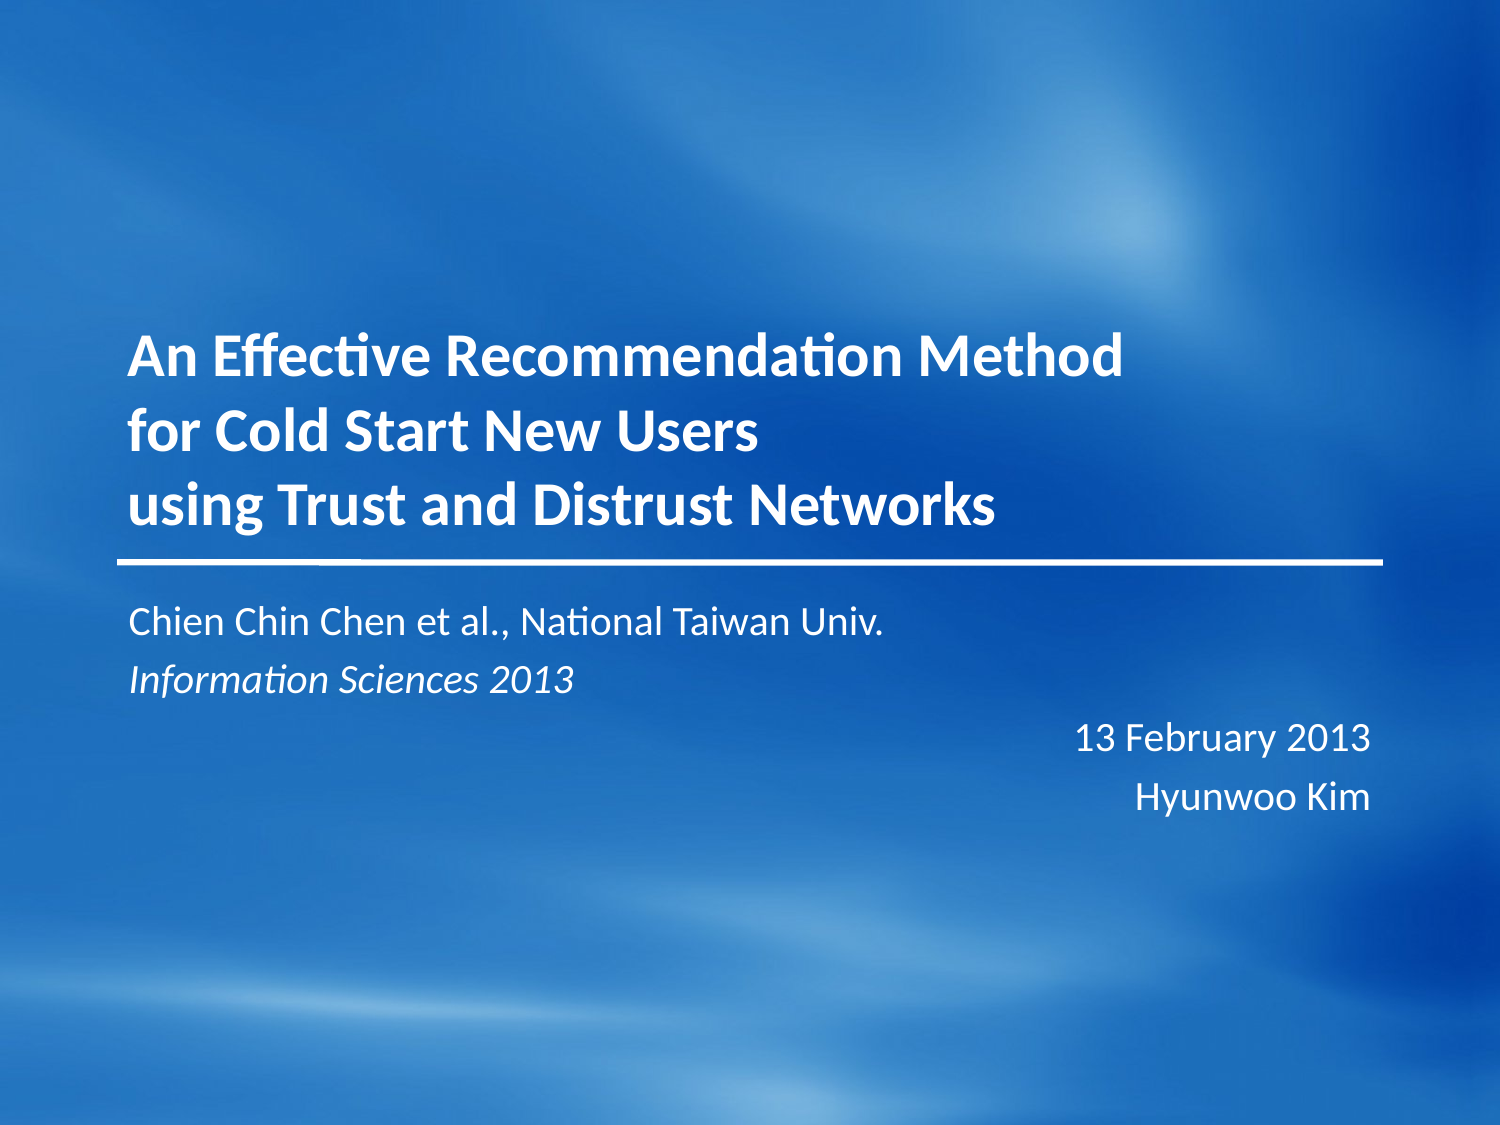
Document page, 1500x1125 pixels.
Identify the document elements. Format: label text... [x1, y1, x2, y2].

title An Effective Recommendation Method for Cold Start New Users using Trust and Distrust Networks [112, 304, 1388, 546]
subtitle Chien Chin Chen et al., National Taiwan Univ. Information Sciences 2013 13 February 2013 Hyunwoo Kim [113, 585, 1387, 874]
picture [0, 0, 1500, 1125]
